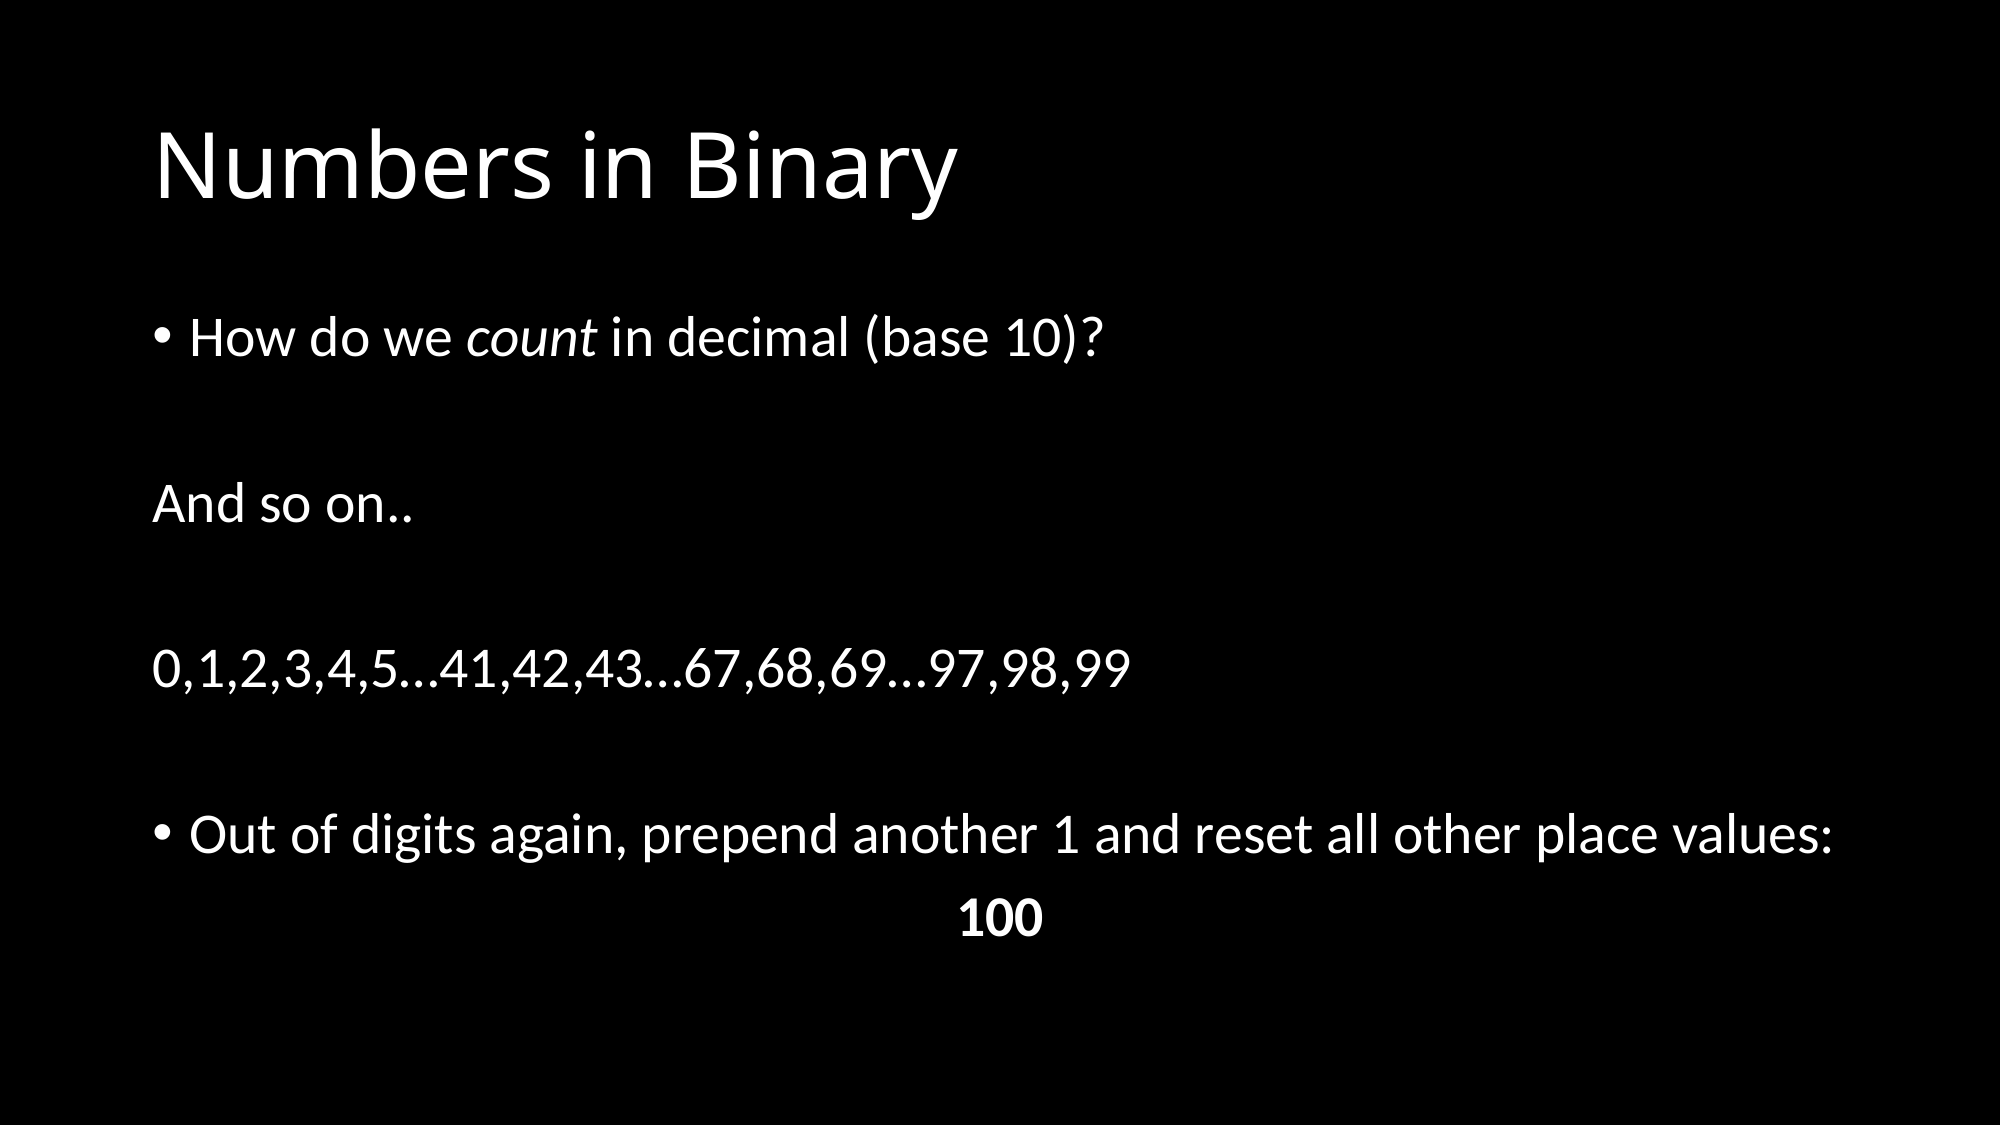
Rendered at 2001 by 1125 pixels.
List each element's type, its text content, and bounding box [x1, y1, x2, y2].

list How do we count in decimal (base 10)? And so on.. 0,1,2,3,4,5…41,42,43…67,68,69…97,98,99 Out of digits again, prepend another 1 and reset all other place values: 100 [137, 299, 1863, 1014]
title Numbers in Binary [137, 59, 1863, 278]
